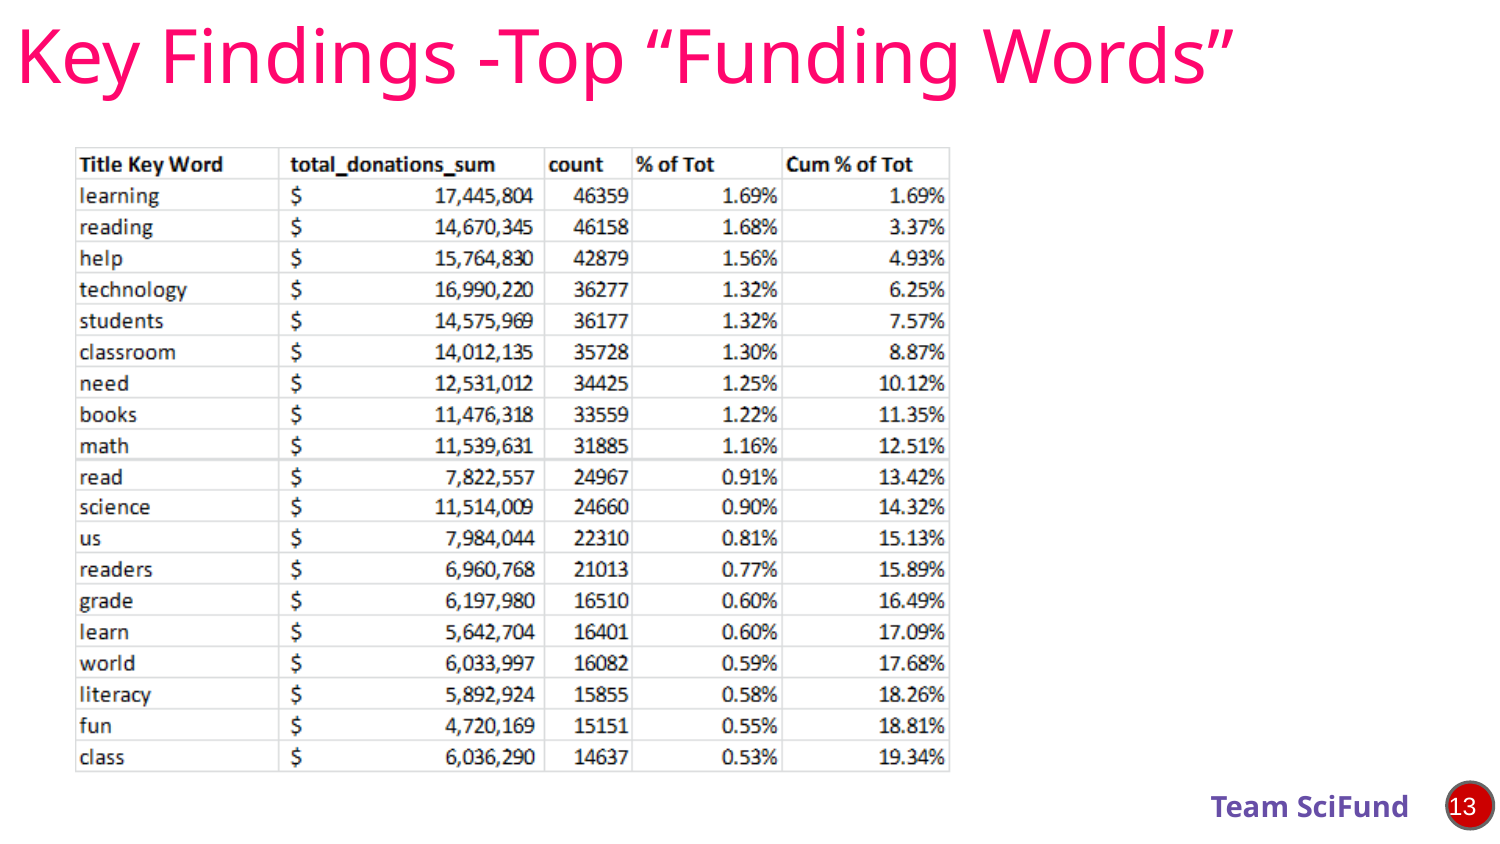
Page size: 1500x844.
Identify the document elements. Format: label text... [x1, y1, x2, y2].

slide_number 13 [1401, 773, 1492, 838]
picture [74, 147, 952, 775]
title Key Findings -Top “Funding Words” [0, 0, 1500, 114]
